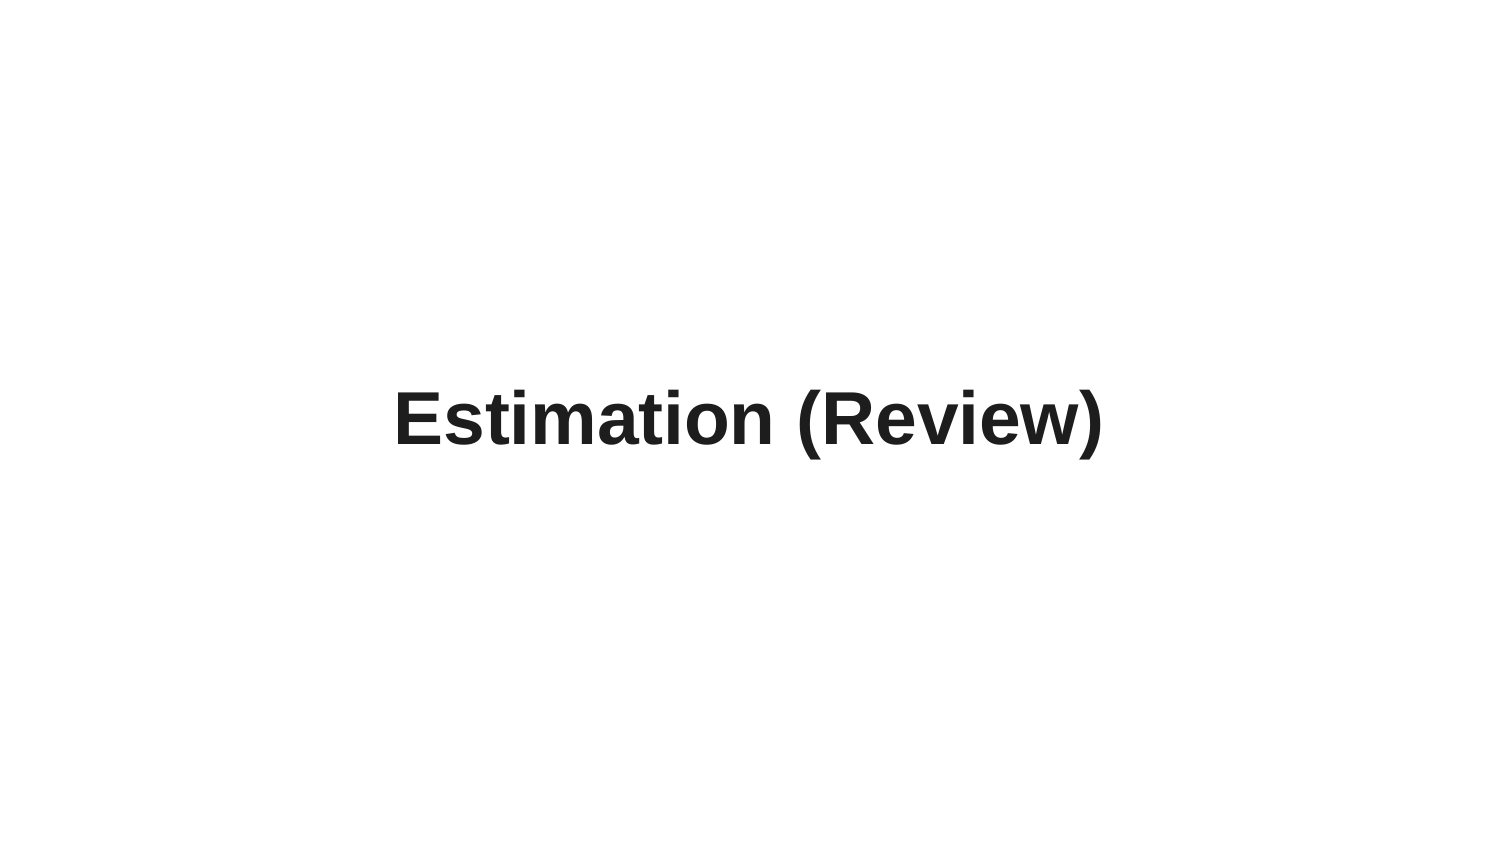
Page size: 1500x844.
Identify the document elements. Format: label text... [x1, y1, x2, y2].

title Estimation (Review) [391, 367, 1109, 511]
